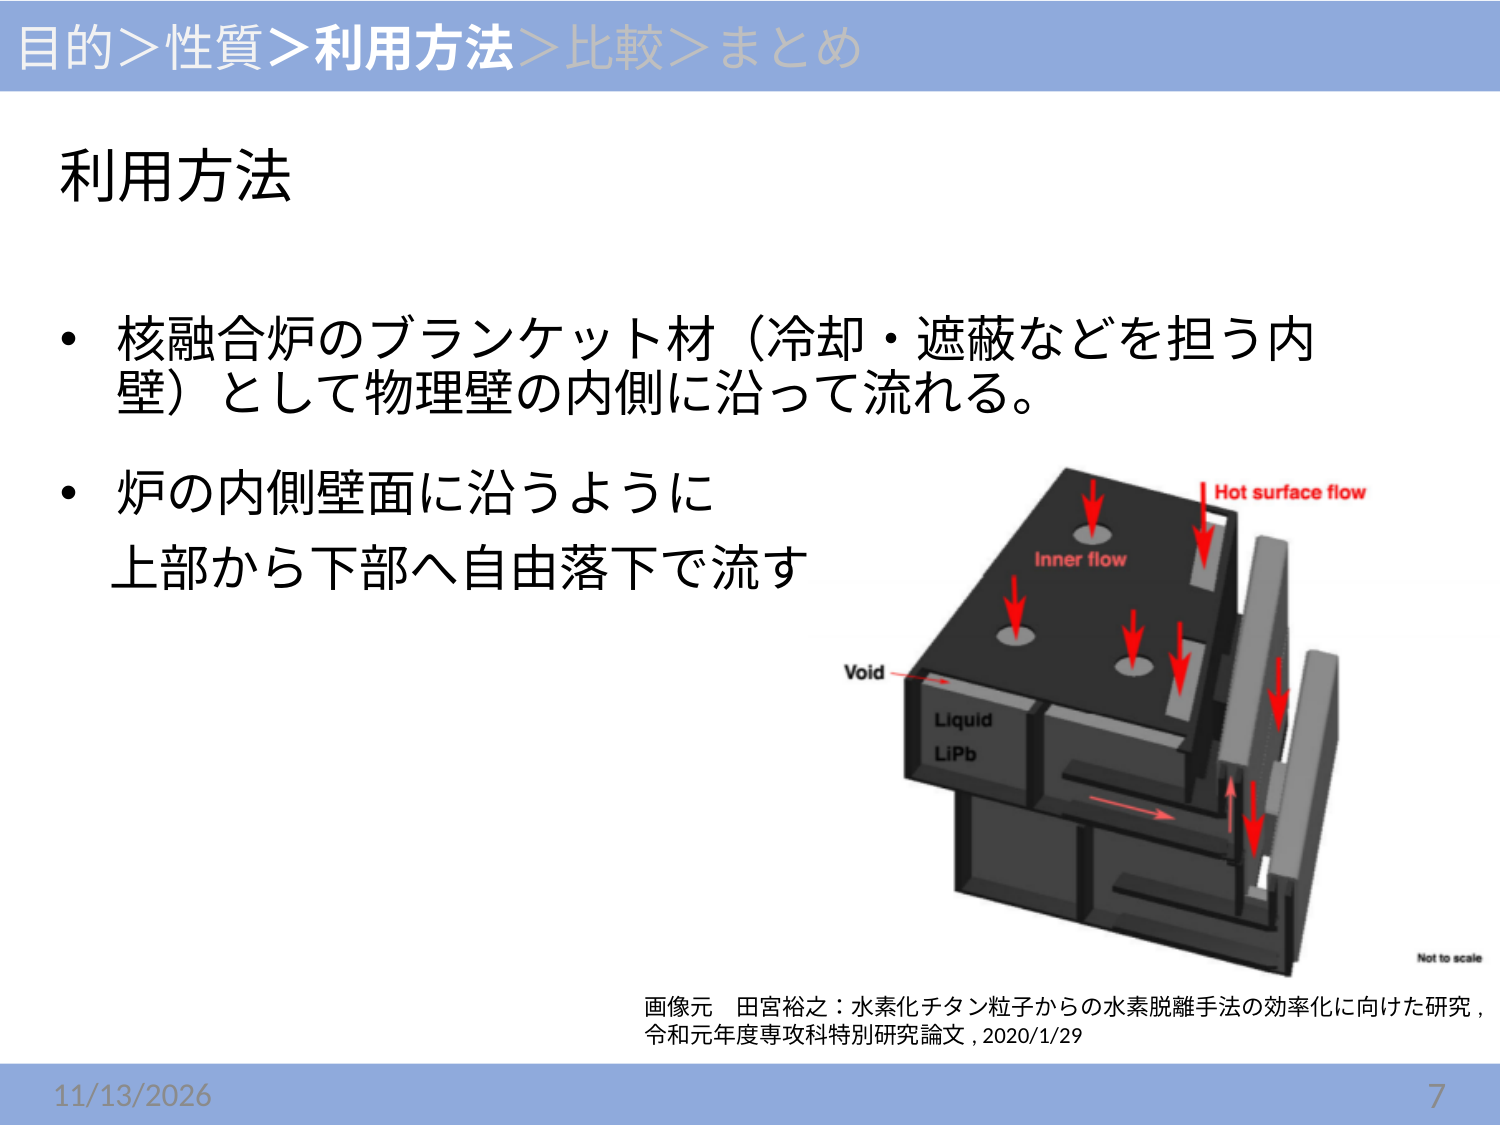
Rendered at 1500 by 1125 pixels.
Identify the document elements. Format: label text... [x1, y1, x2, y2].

picture [808, 444, 1500, 986]
slide_number 7 [1387, 1063, 1462, 1124]
text_box [0, 1062, 1500, 1125]
text_box 目的＞性質＞利用方法＞比較＞まとめ [0, 0, 1500, 93]
text_box 画像元 田宮裕之：水素化チタン粒子からの水素脱離手法の効率化に向けた研究, 令和元年度専攻科特別研究論文, 2020/1/29 [629, 985, 1500, 1055]
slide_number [37, 1063, 259, 1124]
subtitle 利用方法 核融合炉のブランケット材（冷却・遮蔽などを担う内壁）として物理壁の内側に沿って流れる。 炉の内側壁面に沿うように 上部から下部へ自由落下で流す [44, 139, 1388, 722]
